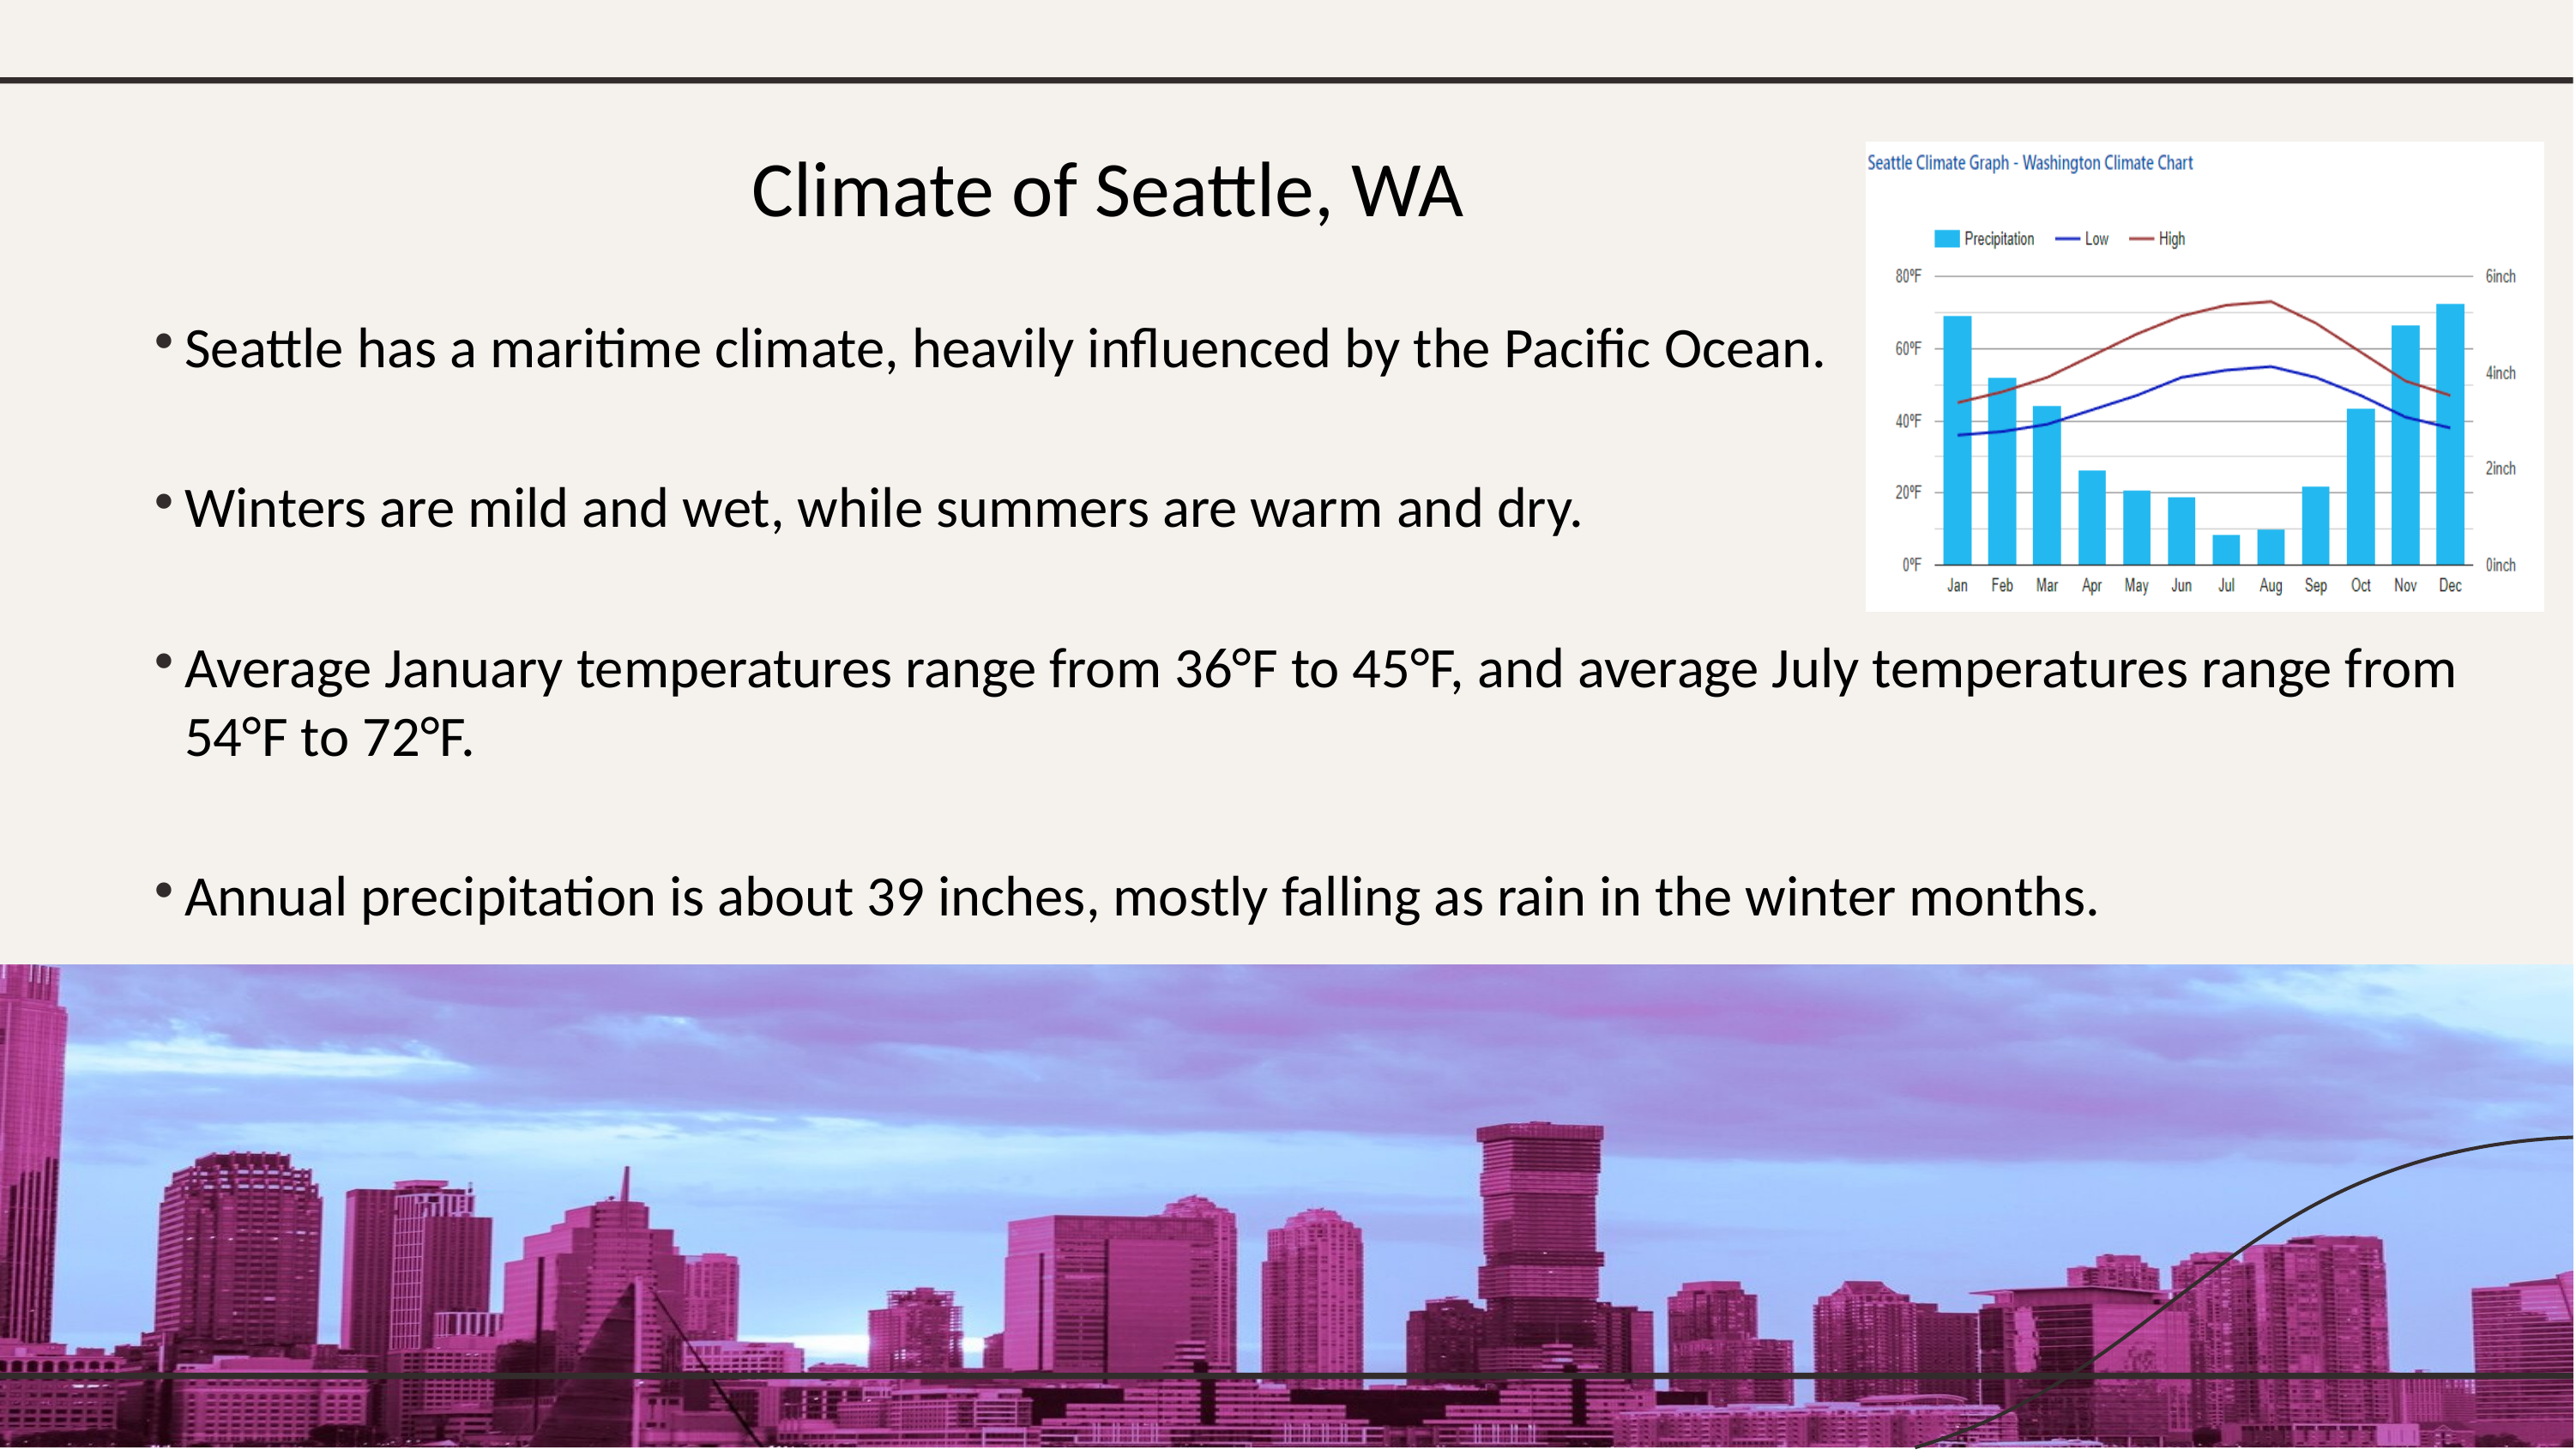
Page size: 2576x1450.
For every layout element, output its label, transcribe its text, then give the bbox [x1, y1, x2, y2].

picture [1865, 142, 2544, 612]
text_box Climate of Seattle, WA Seattle has a maritime climate, heavily influenced by the Pacific Ocean. Winters are mild and wet, while summers are warm and dry. Average January temperatures range from 36°F to 45°F, and average July temperatures range from 54°F to 72°F. Annual precipitation is about 39 inches, mostly falling as rain in the winter months. [154, 166, 2478, 964]
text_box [0, 964, 2573, 1448]
text_box [0, 77, 2573, 84]
